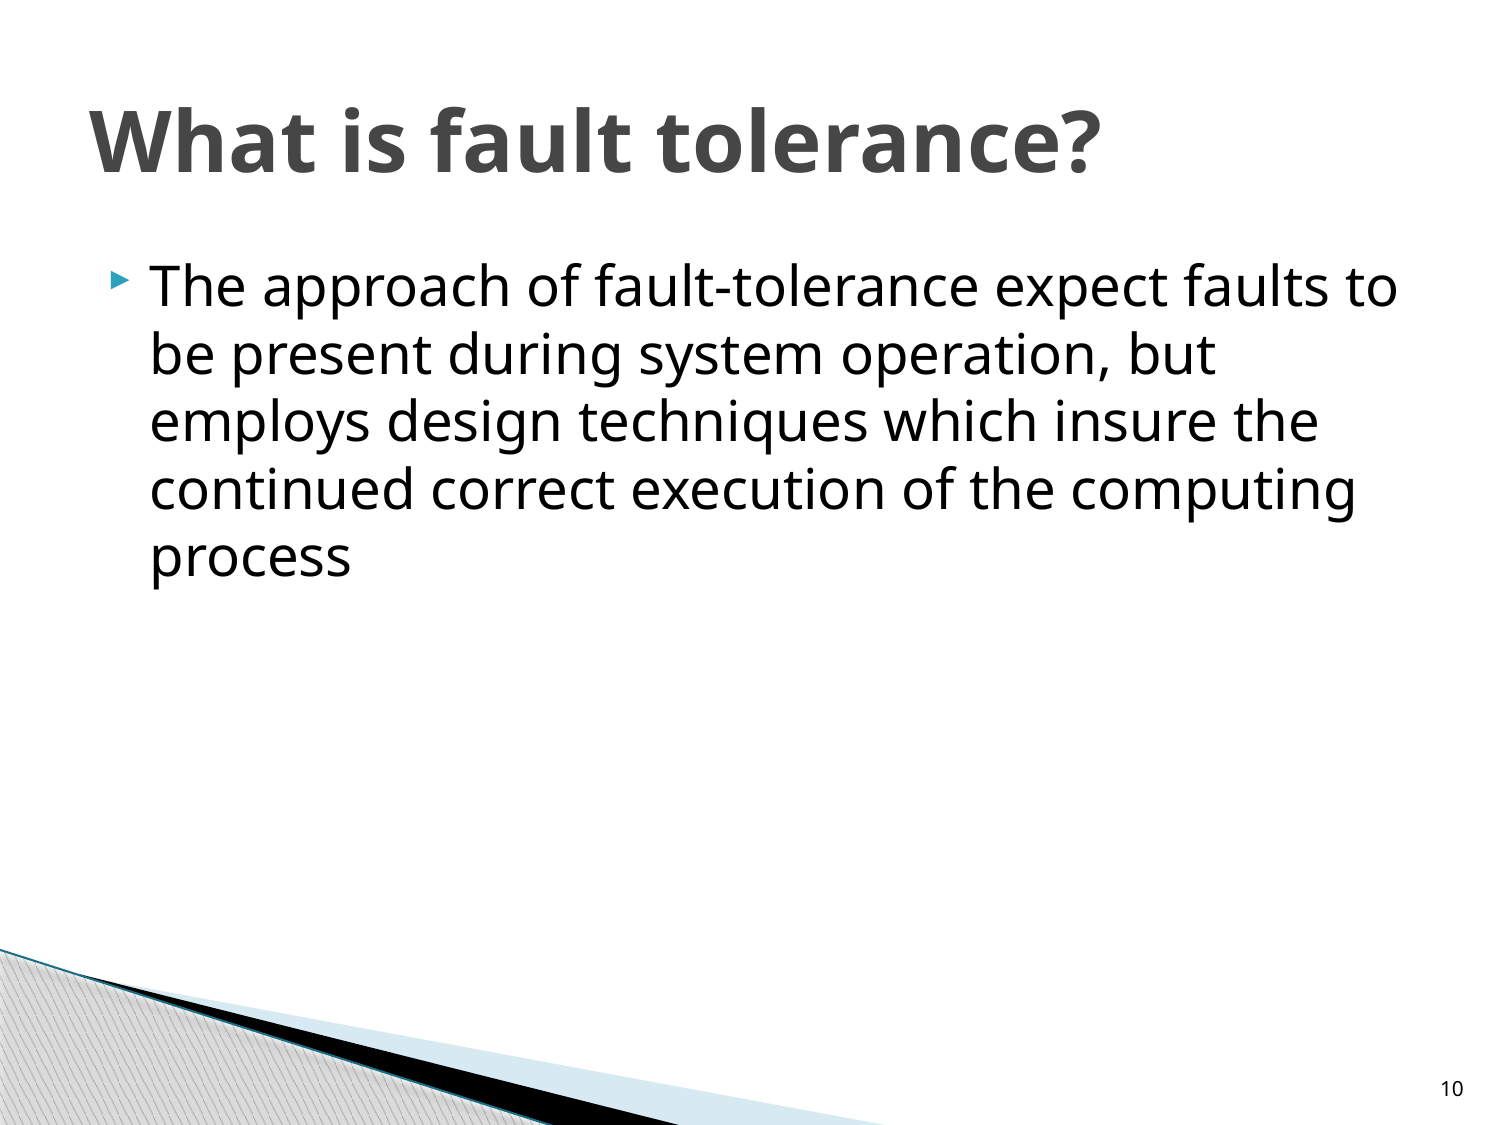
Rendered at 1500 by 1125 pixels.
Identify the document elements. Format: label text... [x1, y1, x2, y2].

title What is fault tolerance? [75, 45, 1425, 233]
slide_number 10 [1418, 1051, 1479, 1112]
list The approach of fault-tolerance expect faults to be present during system operation, but employs design techniques which insure the continued correct execution of the computing process [75, 243, 1425, 986]
